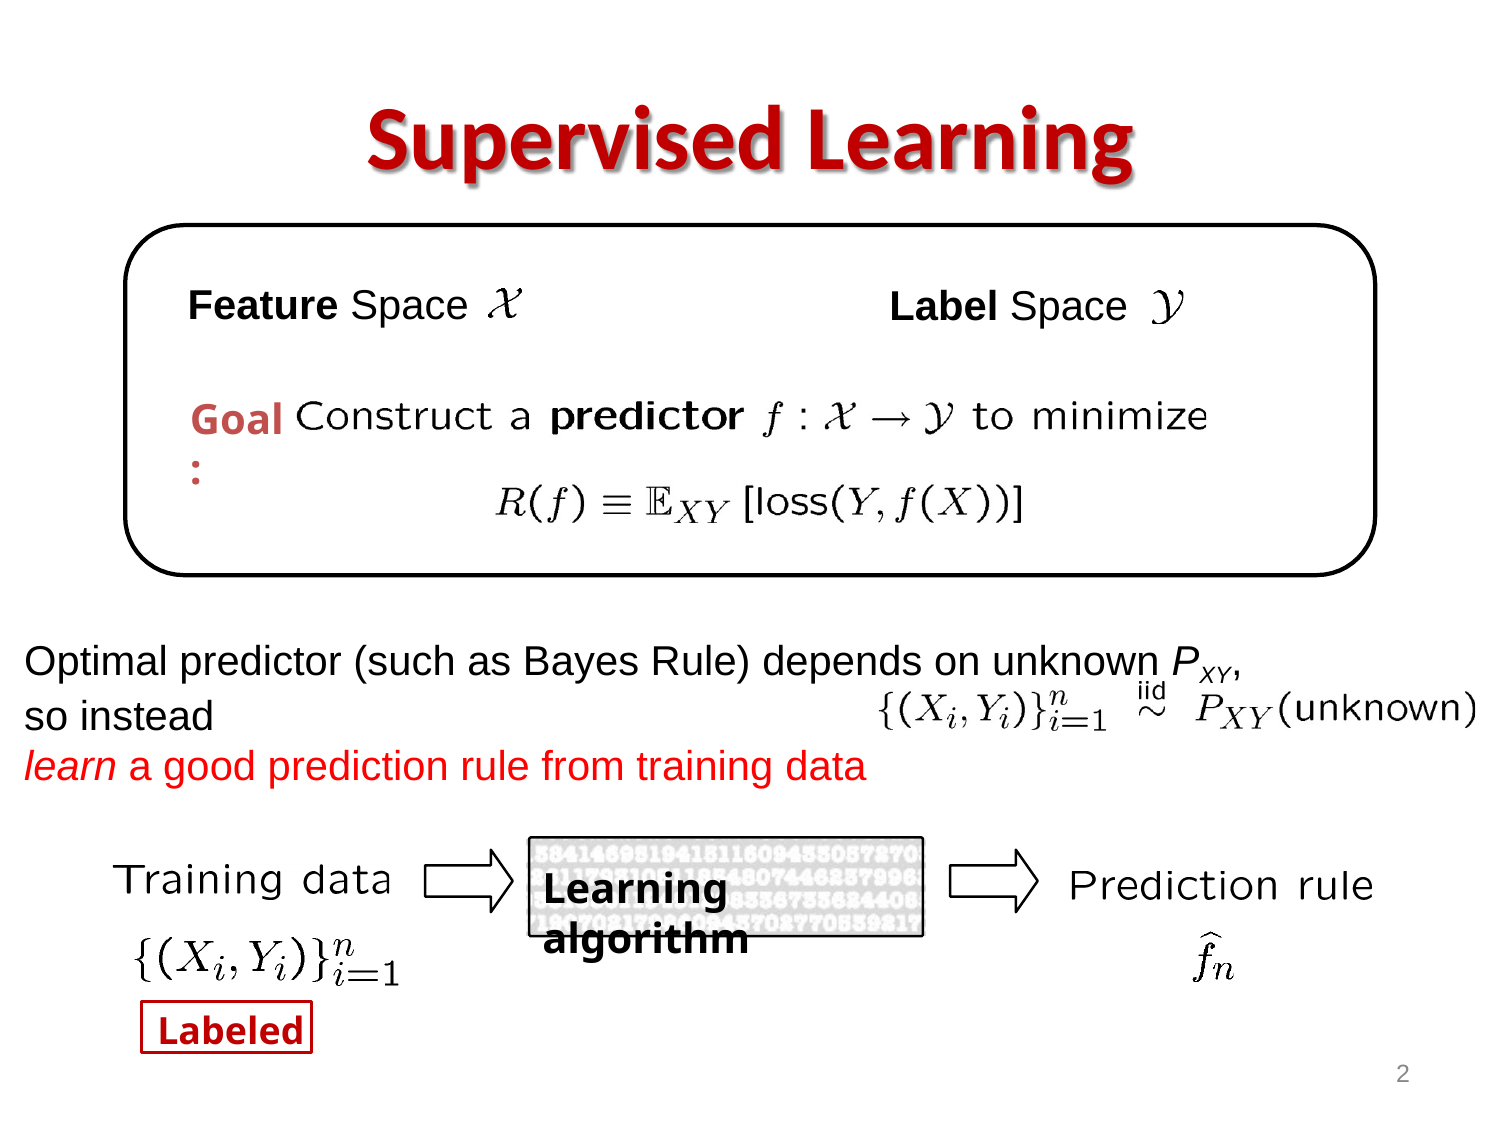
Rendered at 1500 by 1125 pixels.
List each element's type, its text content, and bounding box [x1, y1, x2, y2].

text_box [1071, 871, 1372, 900]
text_box [425, 849, 513, 913]
text_box Optimal predictor (such as Bayes Rule) depends on unknown PXY, so instead learn a good prediction rule from training data [22, 631, 1293, 789]
text_box Labeled [141, 1001, 312, 1053]
title Supervised Learning [364, 75, 1136, 225]
text_box [134, 937, 399, 986]
text_box [1293, 680, 1476, 731]
text_box [125, 225, 1376, 576]
text_box [950, 849, 1038, 913]
text_box Learning algorithm [530, 859, 922, 962]
text_box [309, 54, 1196, 225]
text_box 2 [1391, 1057, 1415, 1088]
text_box [112, 864, 390, 900]
text_box [1192, 931, 1234, 982]
text_box [529, 837, 923, 936]
